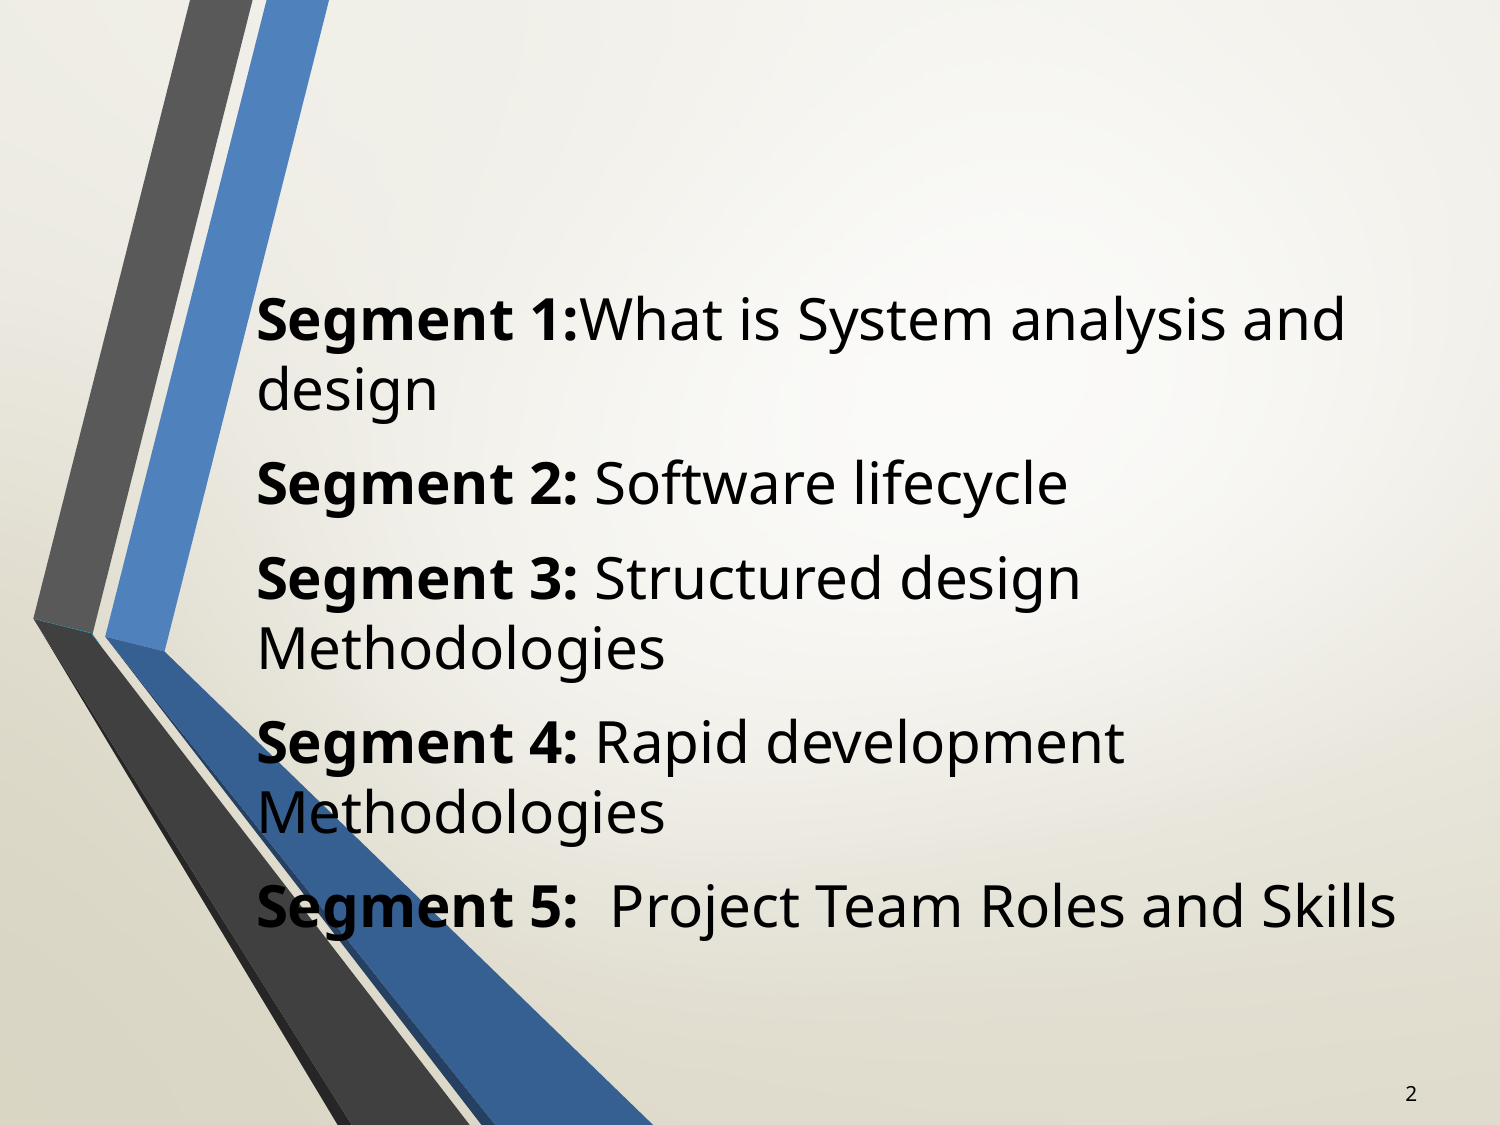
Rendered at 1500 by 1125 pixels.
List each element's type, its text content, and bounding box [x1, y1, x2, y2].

slide_number 2 [1362, 1063, 1433, 1124]
subtitle Segment 1:What is System analysis and design Segment 2: Software lifecycle Segment 3: Structured design Methodologies Segment 4: Rapid development Methodologies Segment 5: Project Team Roles and Skills [241, 275, 1500, 853]
